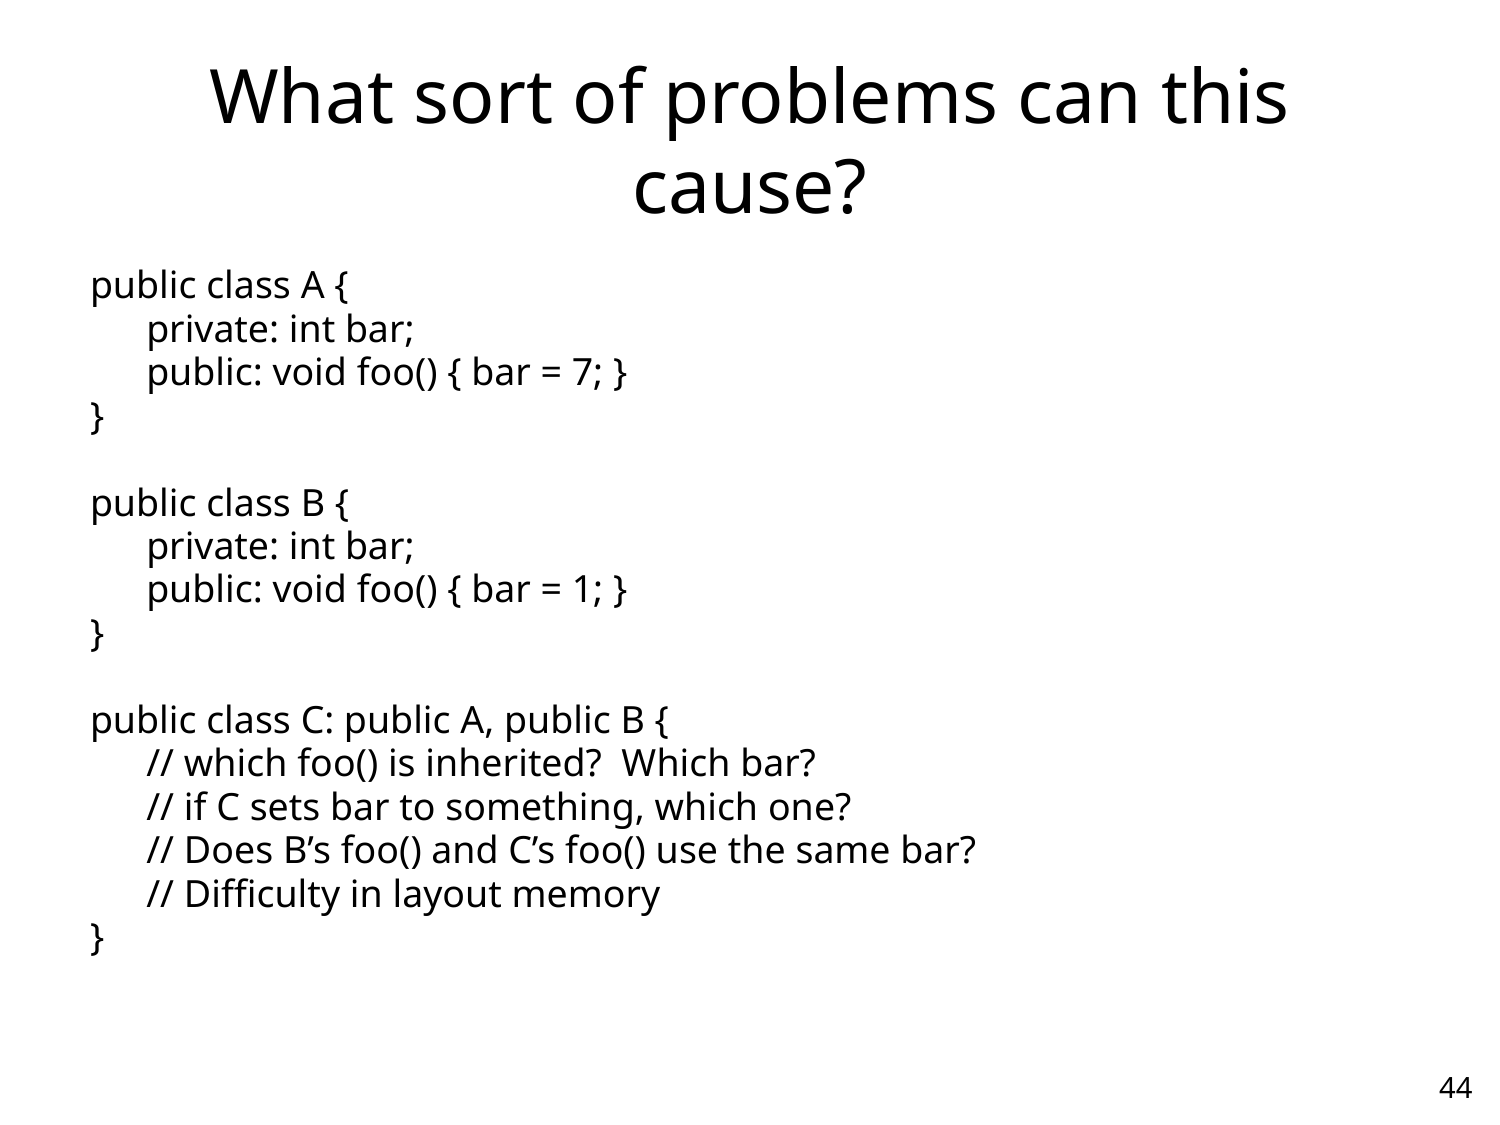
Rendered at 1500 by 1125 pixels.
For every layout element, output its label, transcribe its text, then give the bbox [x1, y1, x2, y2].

title What sort of problems can this cause? [74, 44, 1426, 233]
list public class A { private: int bar; public: void foo() { bar = 7; } } public class B { private: int bar; public: void foo() { bar = 1; } } public class C: public A, public B { // which foo() is inherited? Which bar? // if C sets bar to something, which one? // Does B’s foo() and C’s foo() use the same bar? // Difficulty in layout memory } [74, 262, 1426, 1006]
